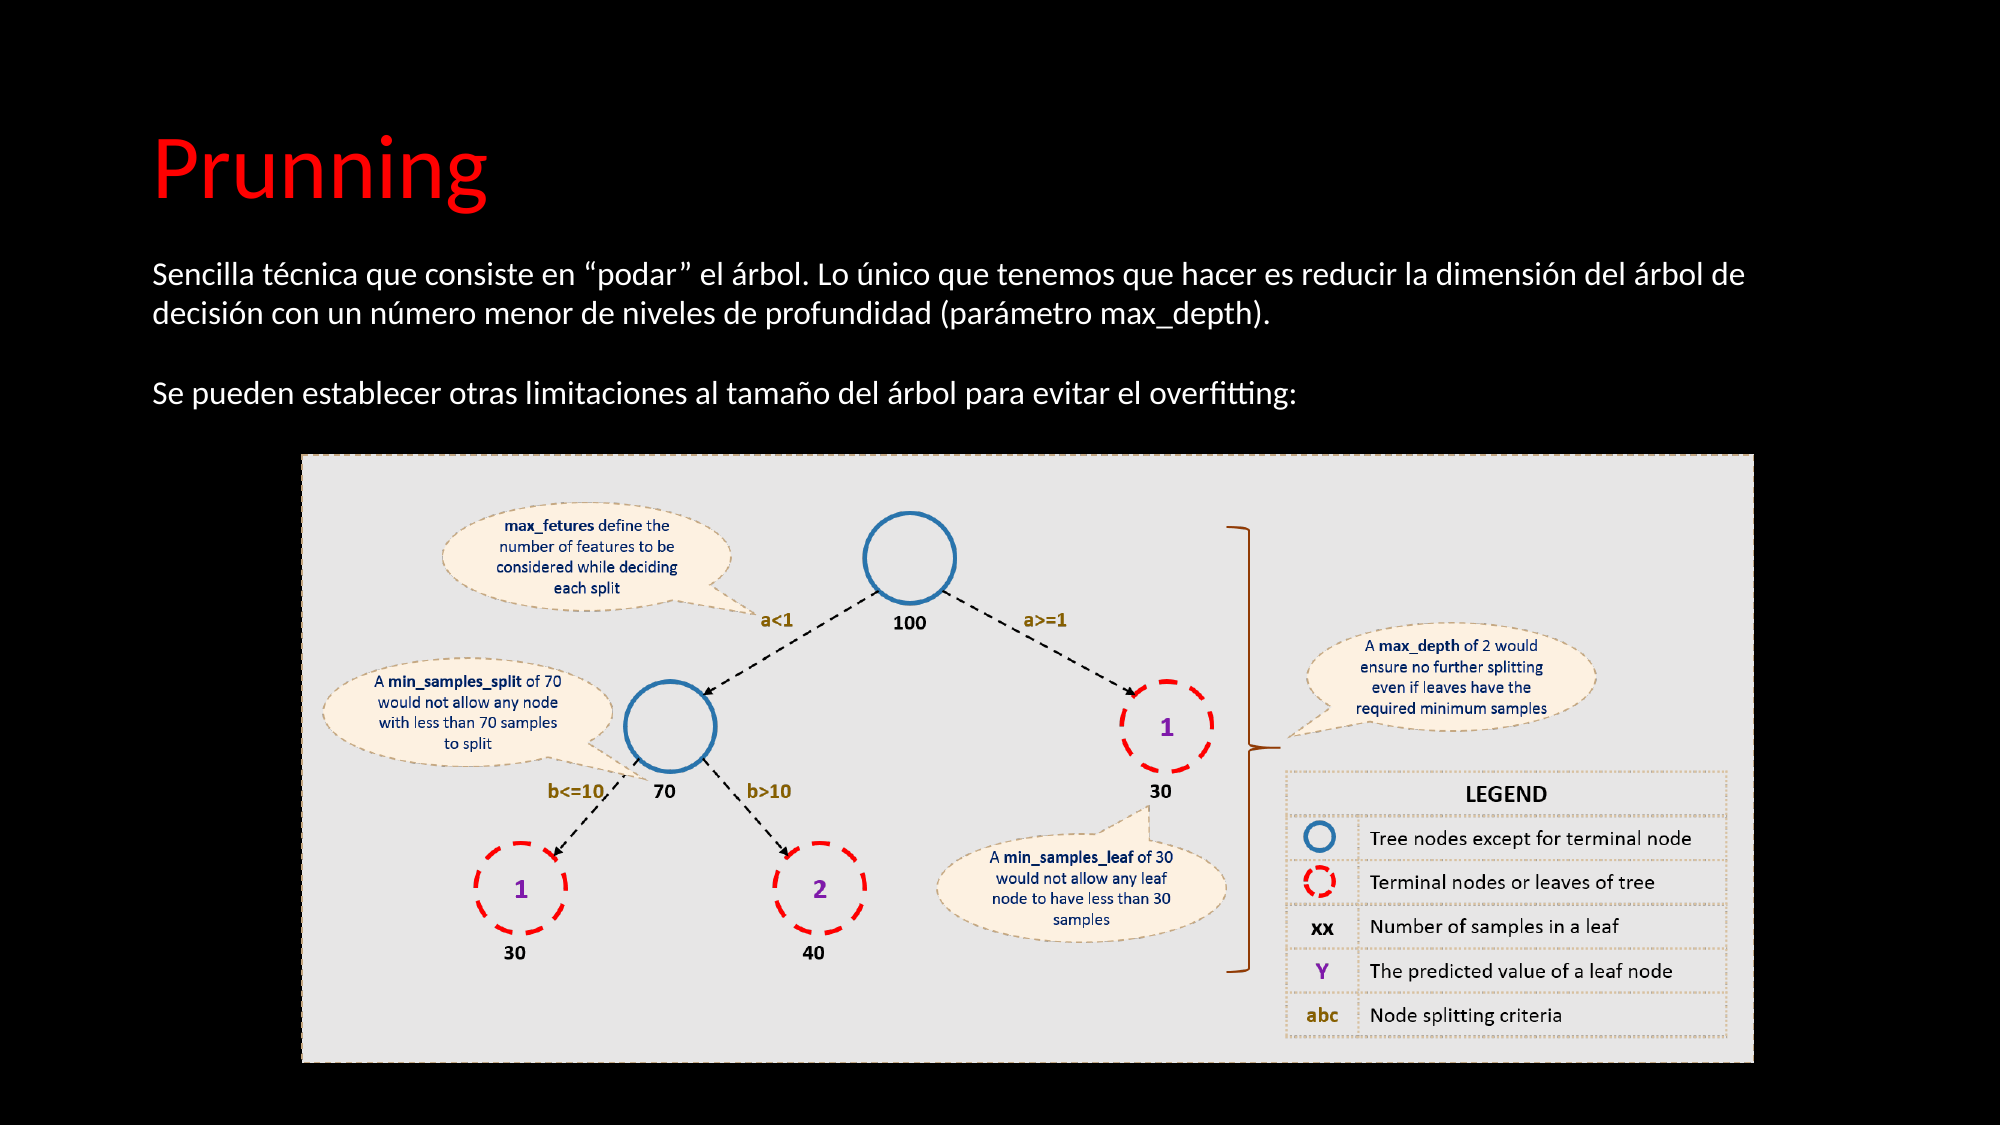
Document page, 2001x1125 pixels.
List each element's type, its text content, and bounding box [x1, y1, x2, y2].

title Prunning [137, 59, 1863, 236]
picture [301, 453, 1754, 1063]
text_box Sencilla técnica que consiste en “podar” el árbol. Lo único que tenemos que hacer es reducir la dimensión del árbol de decisión con un número menor de niveles de profundidad (parámetro max_depth). Se pueden establecer otras limitaciones al tamaño del árbol para evitar el overfitting: [137, 236, 1863, 396]
